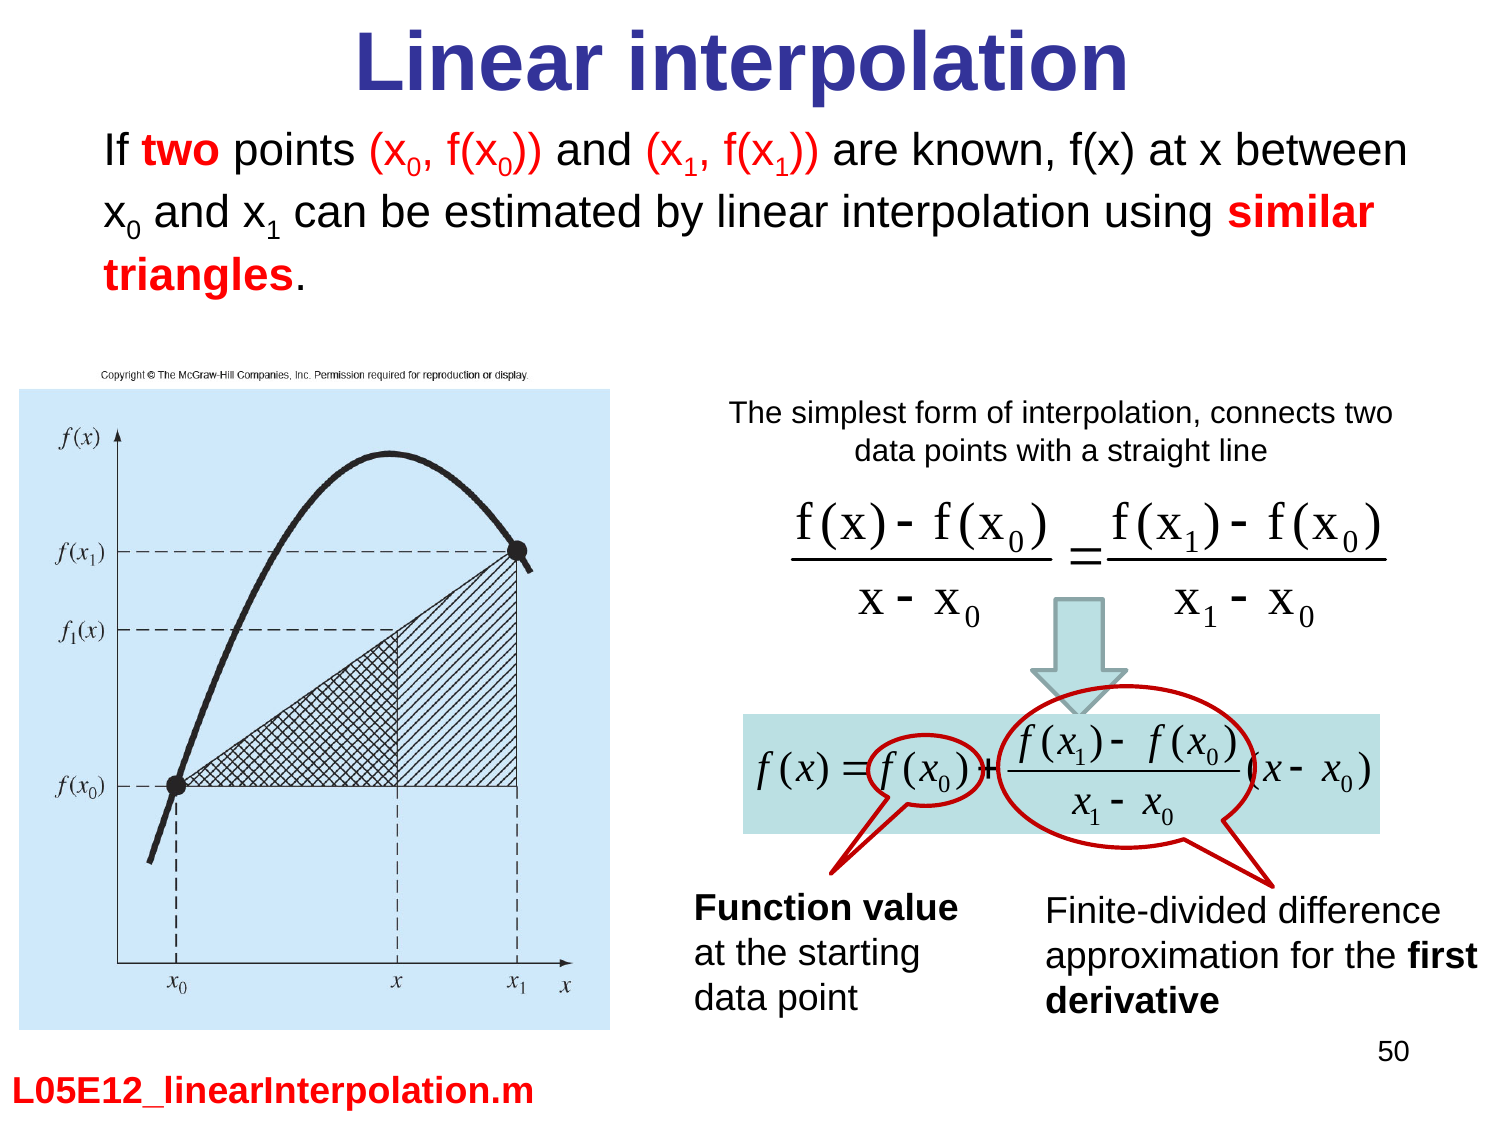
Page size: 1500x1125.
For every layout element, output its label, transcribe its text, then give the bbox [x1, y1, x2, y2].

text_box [742, 713, 1381, 835]
text_box [1029, 649, 1129, 697]
text_box The simplest form of interpolation, connects two data points with a straight line [679, 385, 1444, 475]
text_box Linear interpolation [339, 0, 1146, 112]
text_box If two points (x0, f(x0)) and (x1, f(x1)) are known, f(x) at x between x0 and x1 can be estimated by linear interpolation using similar triangles. [88, 112, 1436, 307]
text_box [1028, 684, 1225, 712]
text_box Finite-divided difference approximation for the first derivative [1030, 879, 1500, 1029]
text_box [1186, 843, 1270, 879]
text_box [781, 488, 1398, 642]
picture [18, 370, 610, 1030]
text_box [829, 843, 868, 875]
text_box [1074, 843, 1179, 850]
slide_number 50 [1074, 1029, 1426, 1103]
text_box Function value at the starting data point [679, 875, 1009, 1026]
text_box L05E12_linearInterpolation.m [0, 1059, 587, 1119]
